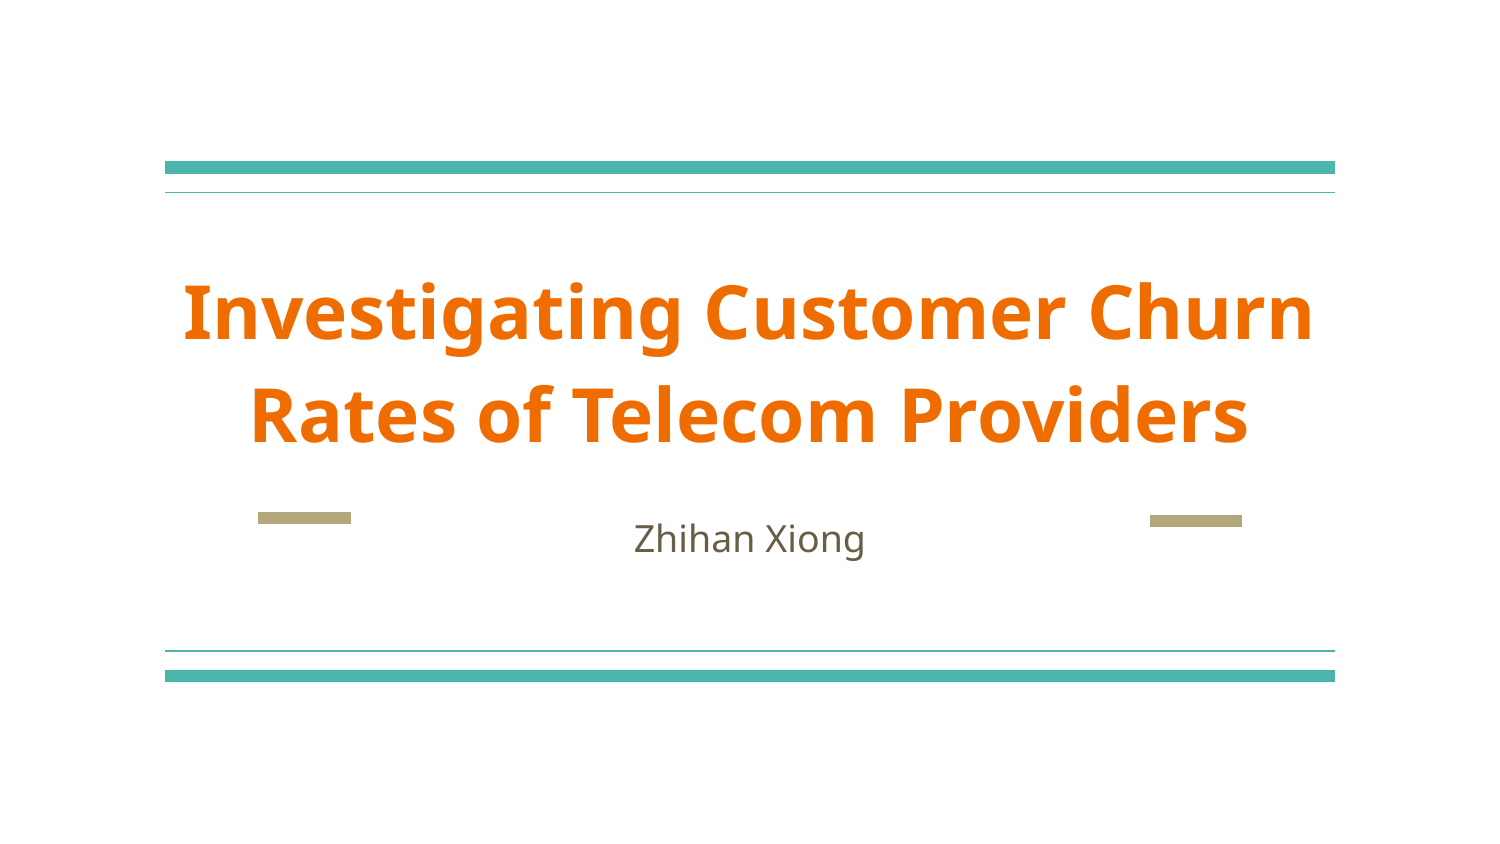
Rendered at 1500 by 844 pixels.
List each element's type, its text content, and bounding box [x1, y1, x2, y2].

subtitle Zhihan Xiong [78, 497, 1422, 628]
title Investigating Customer Churn Rates of Telecom Providers [164, 141, 1336, 480]
